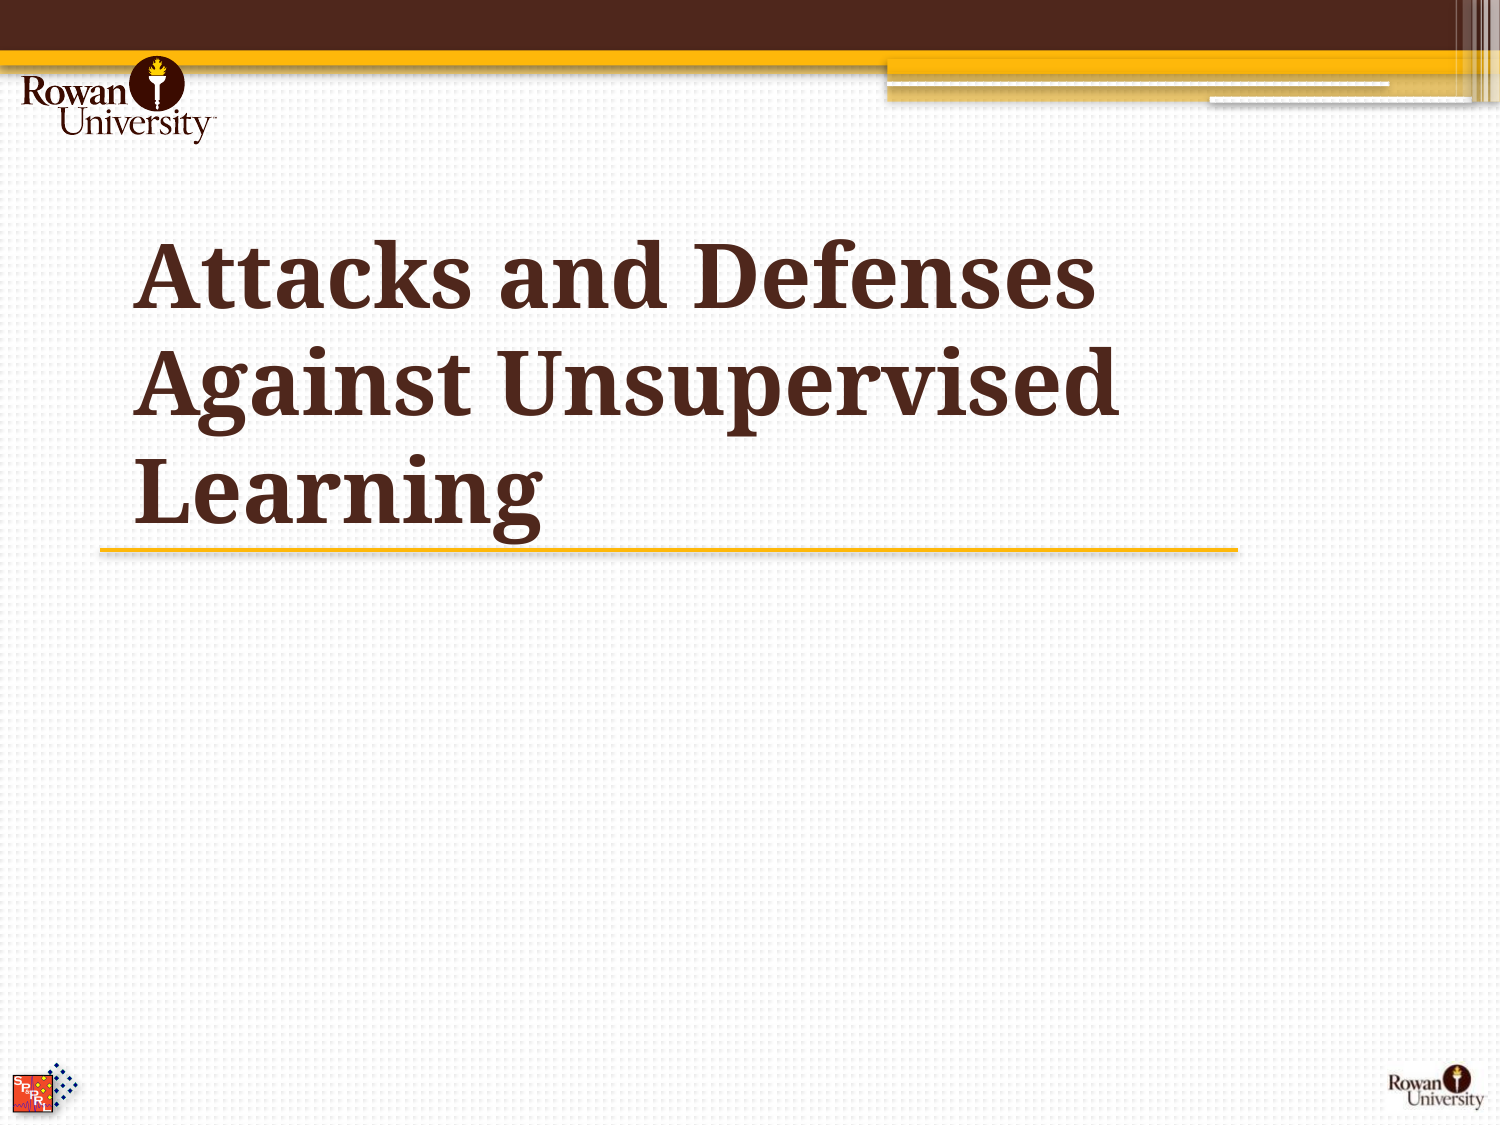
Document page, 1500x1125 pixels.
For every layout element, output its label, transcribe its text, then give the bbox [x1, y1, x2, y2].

picture [12, 1062, 79, 1113]
title Attacks and Defenses Against Unsupervised Learning [118, 324, 1394, 549]
picture [1387, 1061, 1488, 1113]
